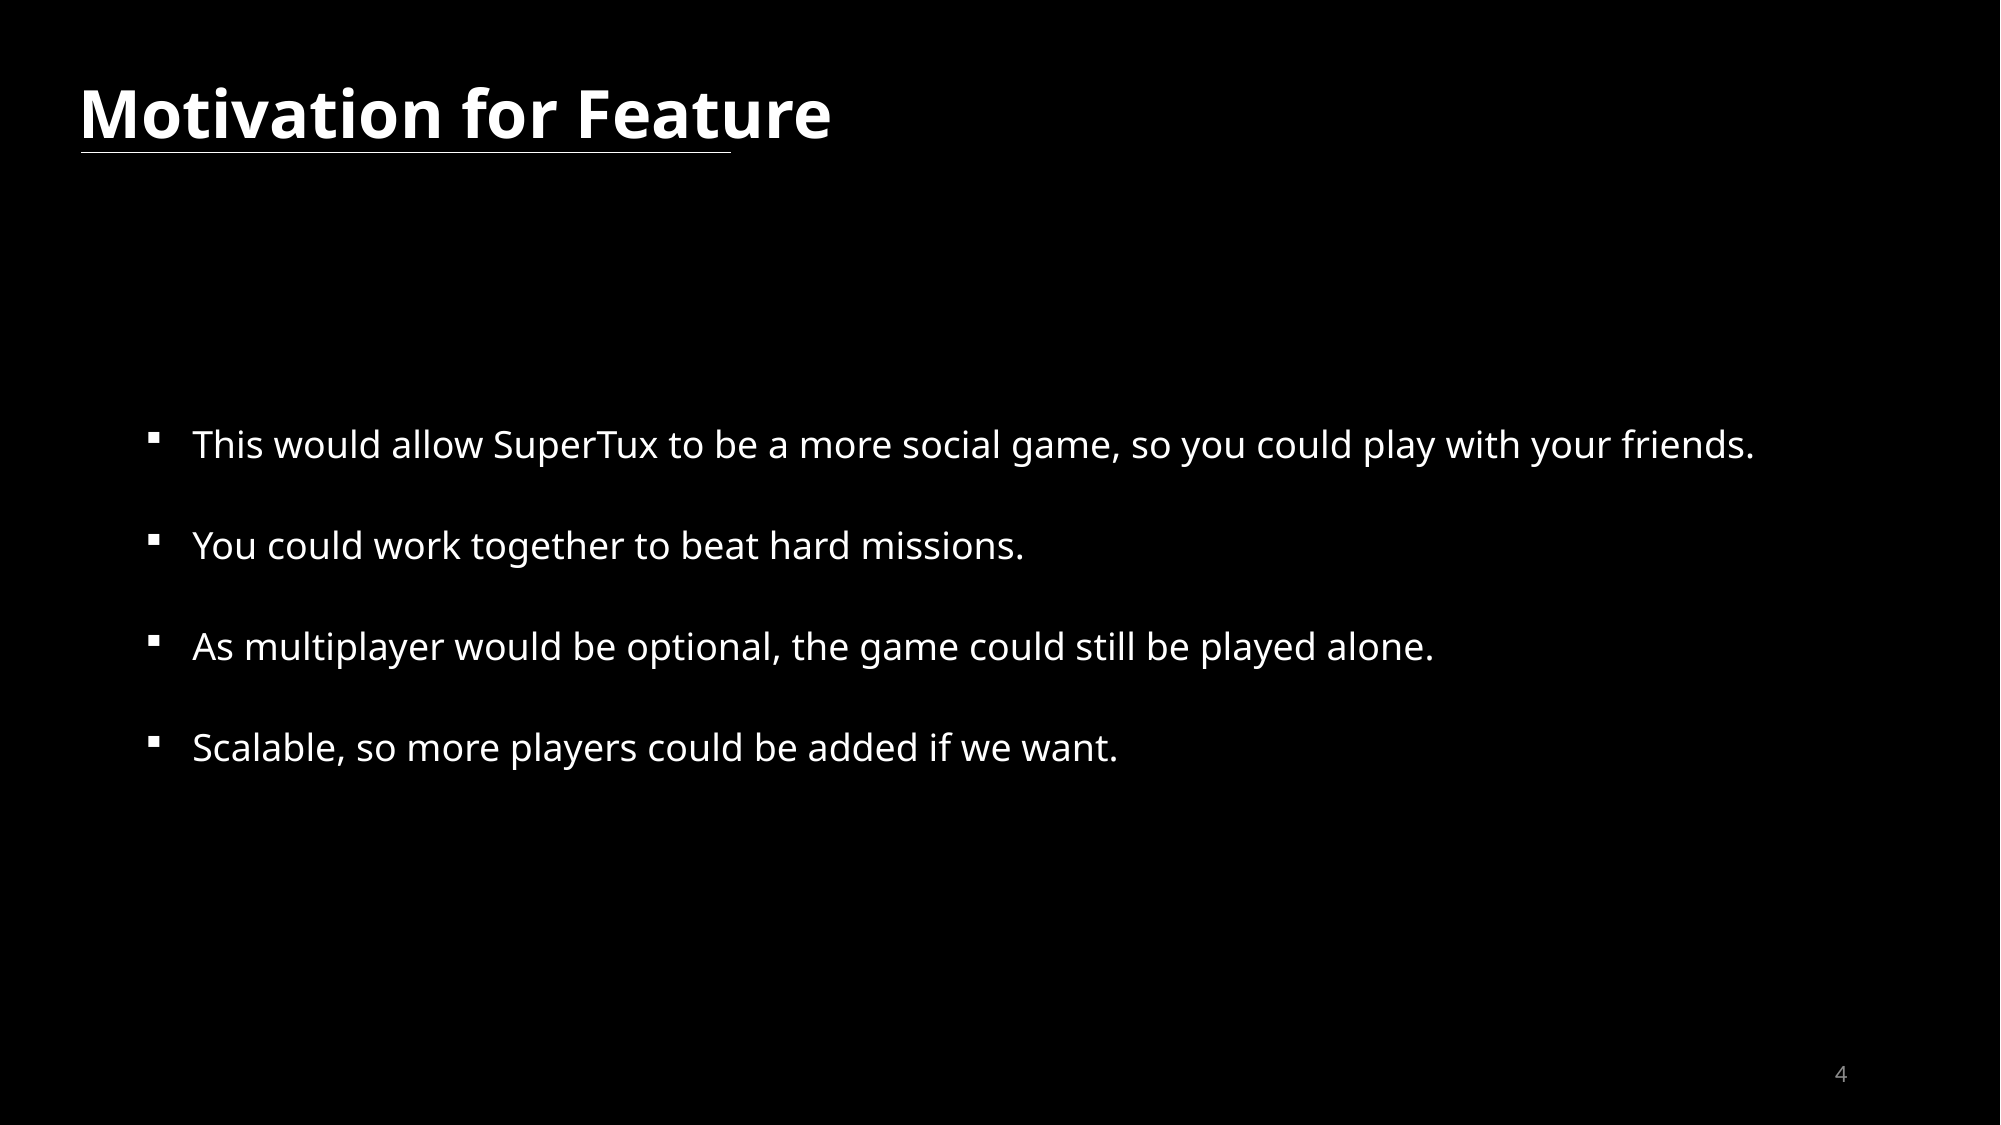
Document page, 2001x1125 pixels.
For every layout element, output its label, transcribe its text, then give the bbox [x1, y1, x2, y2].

text_box Motivation for Feature [63, 64, 1224, 159]
slide_number 4 [1412, 1042, 1863, 1103]
text_box This would allow SuperTux to be a more social game, so you could play with your friends. You could work together to beat hard missions. As multiplayer would be optional, the game could still be played alone. Scalable, so more players could be added if we want. [130, 406, 1780, 777]
